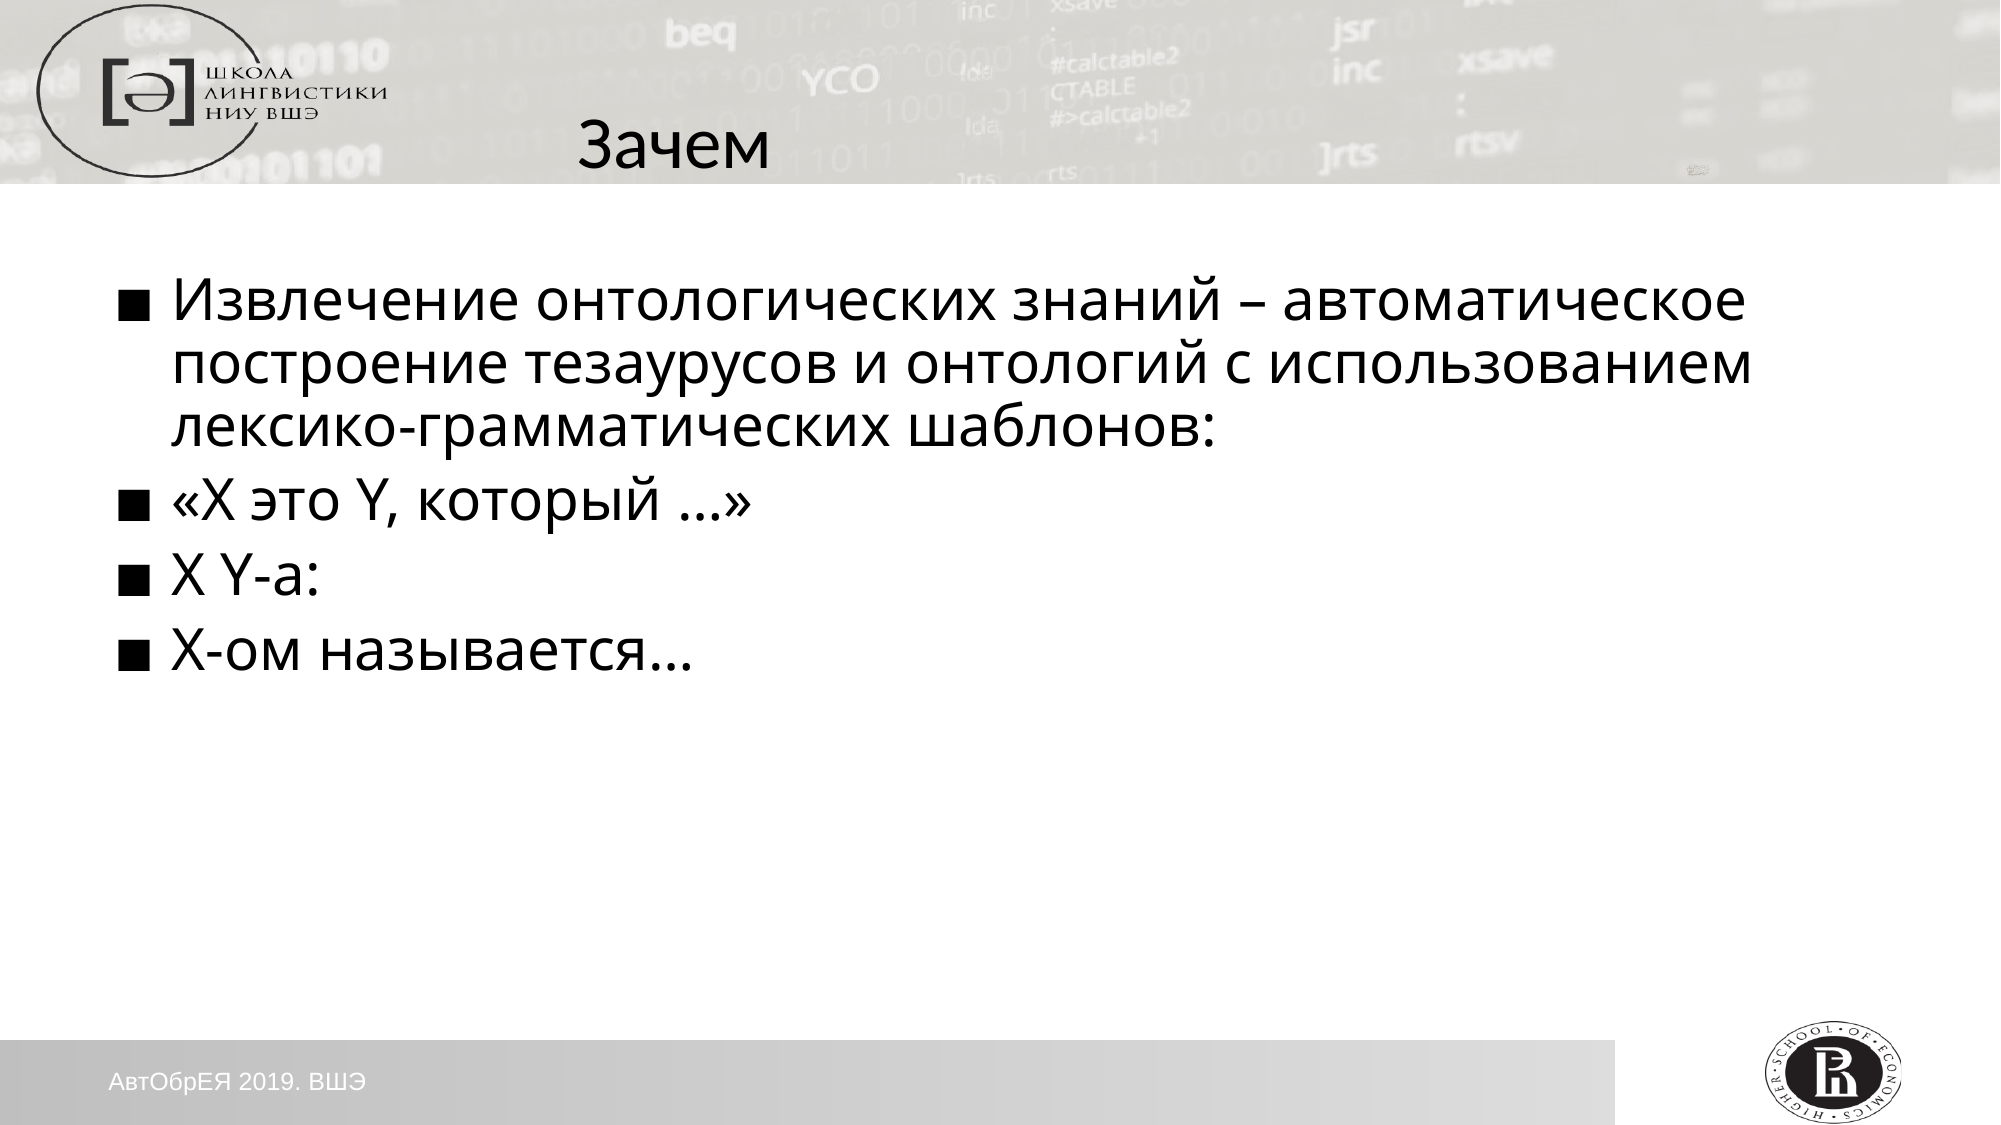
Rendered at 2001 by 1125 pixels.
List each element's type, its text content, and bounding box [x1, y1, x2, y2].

picture [1765, 1104, 1902, 1125]
slide_number 7 [1650, 1025, 2000, 1104]
title Зачем [0, 45, 1350, 233]
footer АвтОбрЕЯ 2019. ВШЭ [0, 1025, 475, 1104]
picture [31, 0, 387, 45]
list Извлечение онтологических знаний – автоматическое построение тезаурусов и онтологий с использованием лексико-грамматических шаблонов: «X это Y, который …» X Y-а: X-ом называется… [99, 262, 1900, 1005]
picture [1765, 1021, 1902, 1025]
